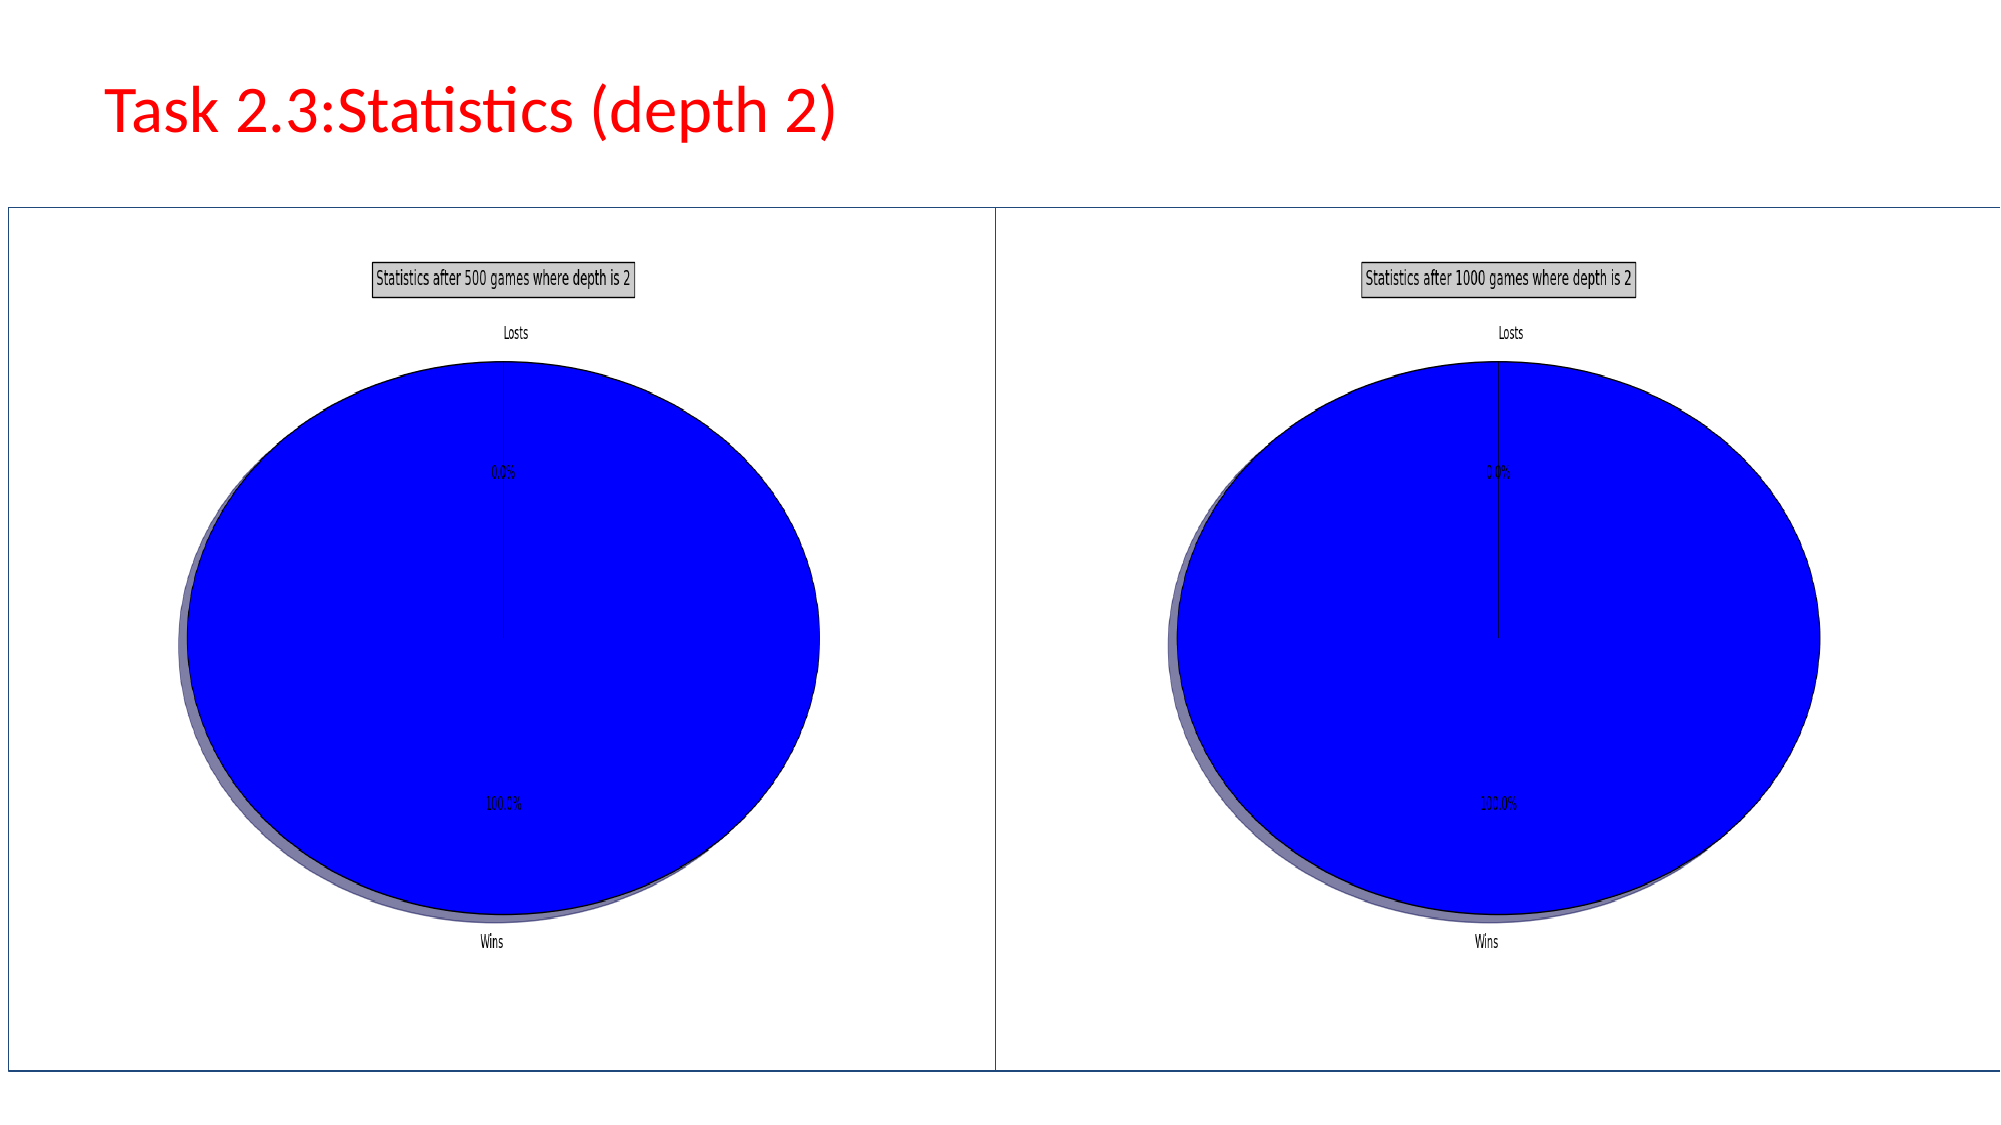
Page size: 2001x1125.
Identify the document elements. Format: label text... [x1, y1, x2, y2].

text_box Task 2.3:Statistics (depth 2) [90, 49, 1946, 206]
picture [9, 207, 2000, 1071]
